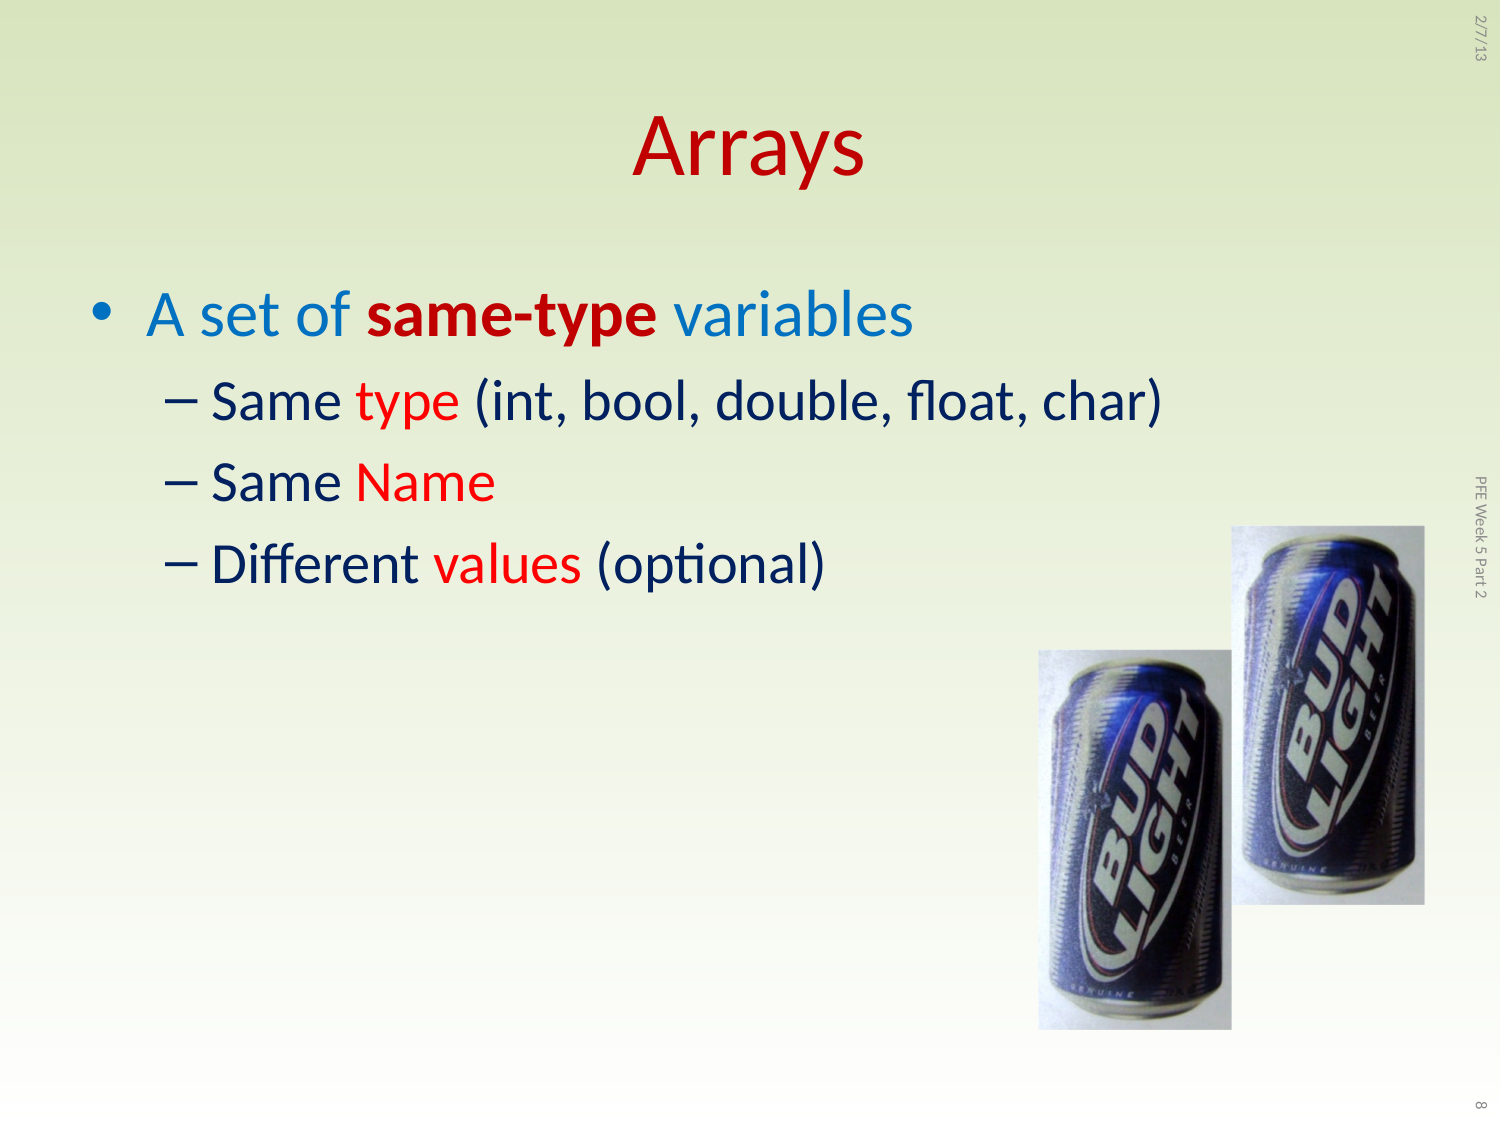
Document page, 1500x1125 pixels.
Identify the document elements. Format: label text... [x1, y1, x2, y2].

picture [945, 526, 1500, 1030]
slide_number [1440, 0, 1500, 299]
title Arrays [75, 45, 1425, 233]
footer PFE Week 5 Part 2 [1440, 299, 1500, 616]
slide_number 8 [1440, 820, 1500, 1125]
list A set of same-type variables Same type (int, bool, double, float, char) Same Name Different values (optional) [75, 262, 1425, 1005]
